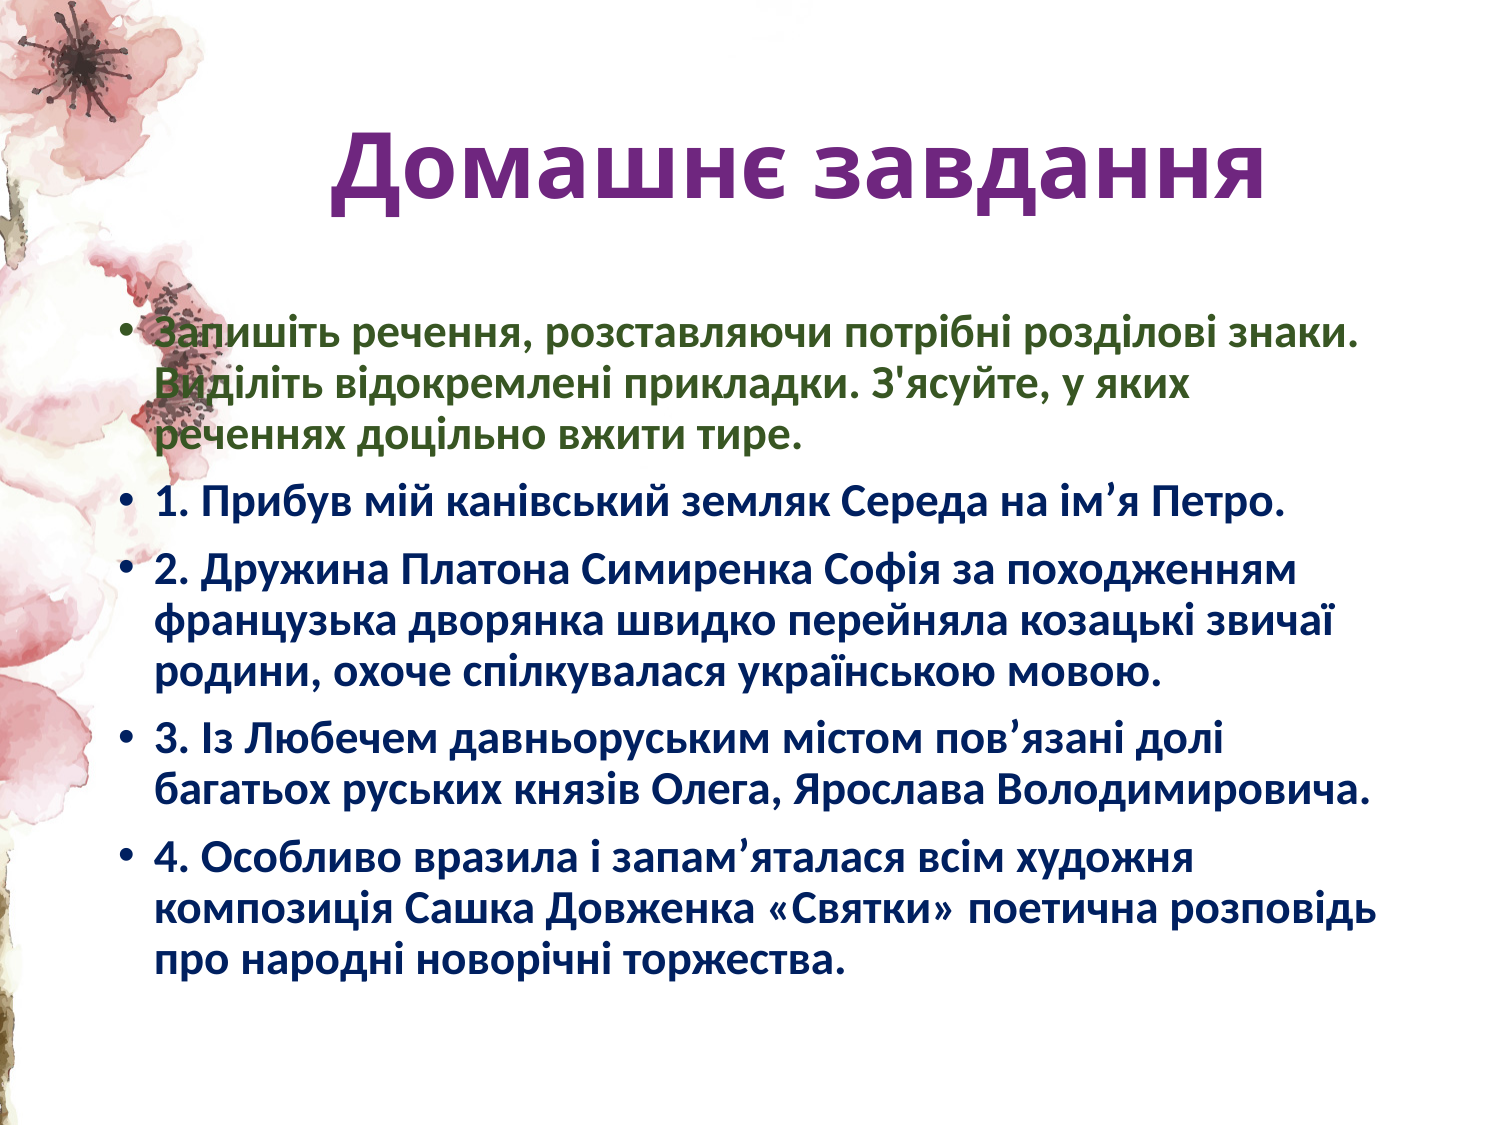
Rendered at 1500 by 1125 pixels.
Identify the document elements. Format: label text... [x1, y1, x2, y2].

list Запишіть речення, розставляючи потрібні розділові знаки. Виділіть відокремлені прикладки. З'ясуйте, у яких реченнях доцільно вжити тире. 1. Прибув мій канівський земляк Середа на ім’я Петро. 2. Дружина Платона Симиренка Софія за походженням французька дворянка швидко перейняла козацькі звичаї родини, охоче спілкувалася українською мовою. 3. Із Любечем давньоруським містом пов’язані долі багатьох руських князів Олега, Ярослава Володимировича. 4. Особливо вразила і запам’яталася всім художня композиція Сашка Довженка «Святки» поетична розповідь про народні новорічні торжества. [103, 299, 1397, 1014]
picture [0, 0, 1500, 1125]
title Домашнє завдання [103, 59, 1397, 278]
